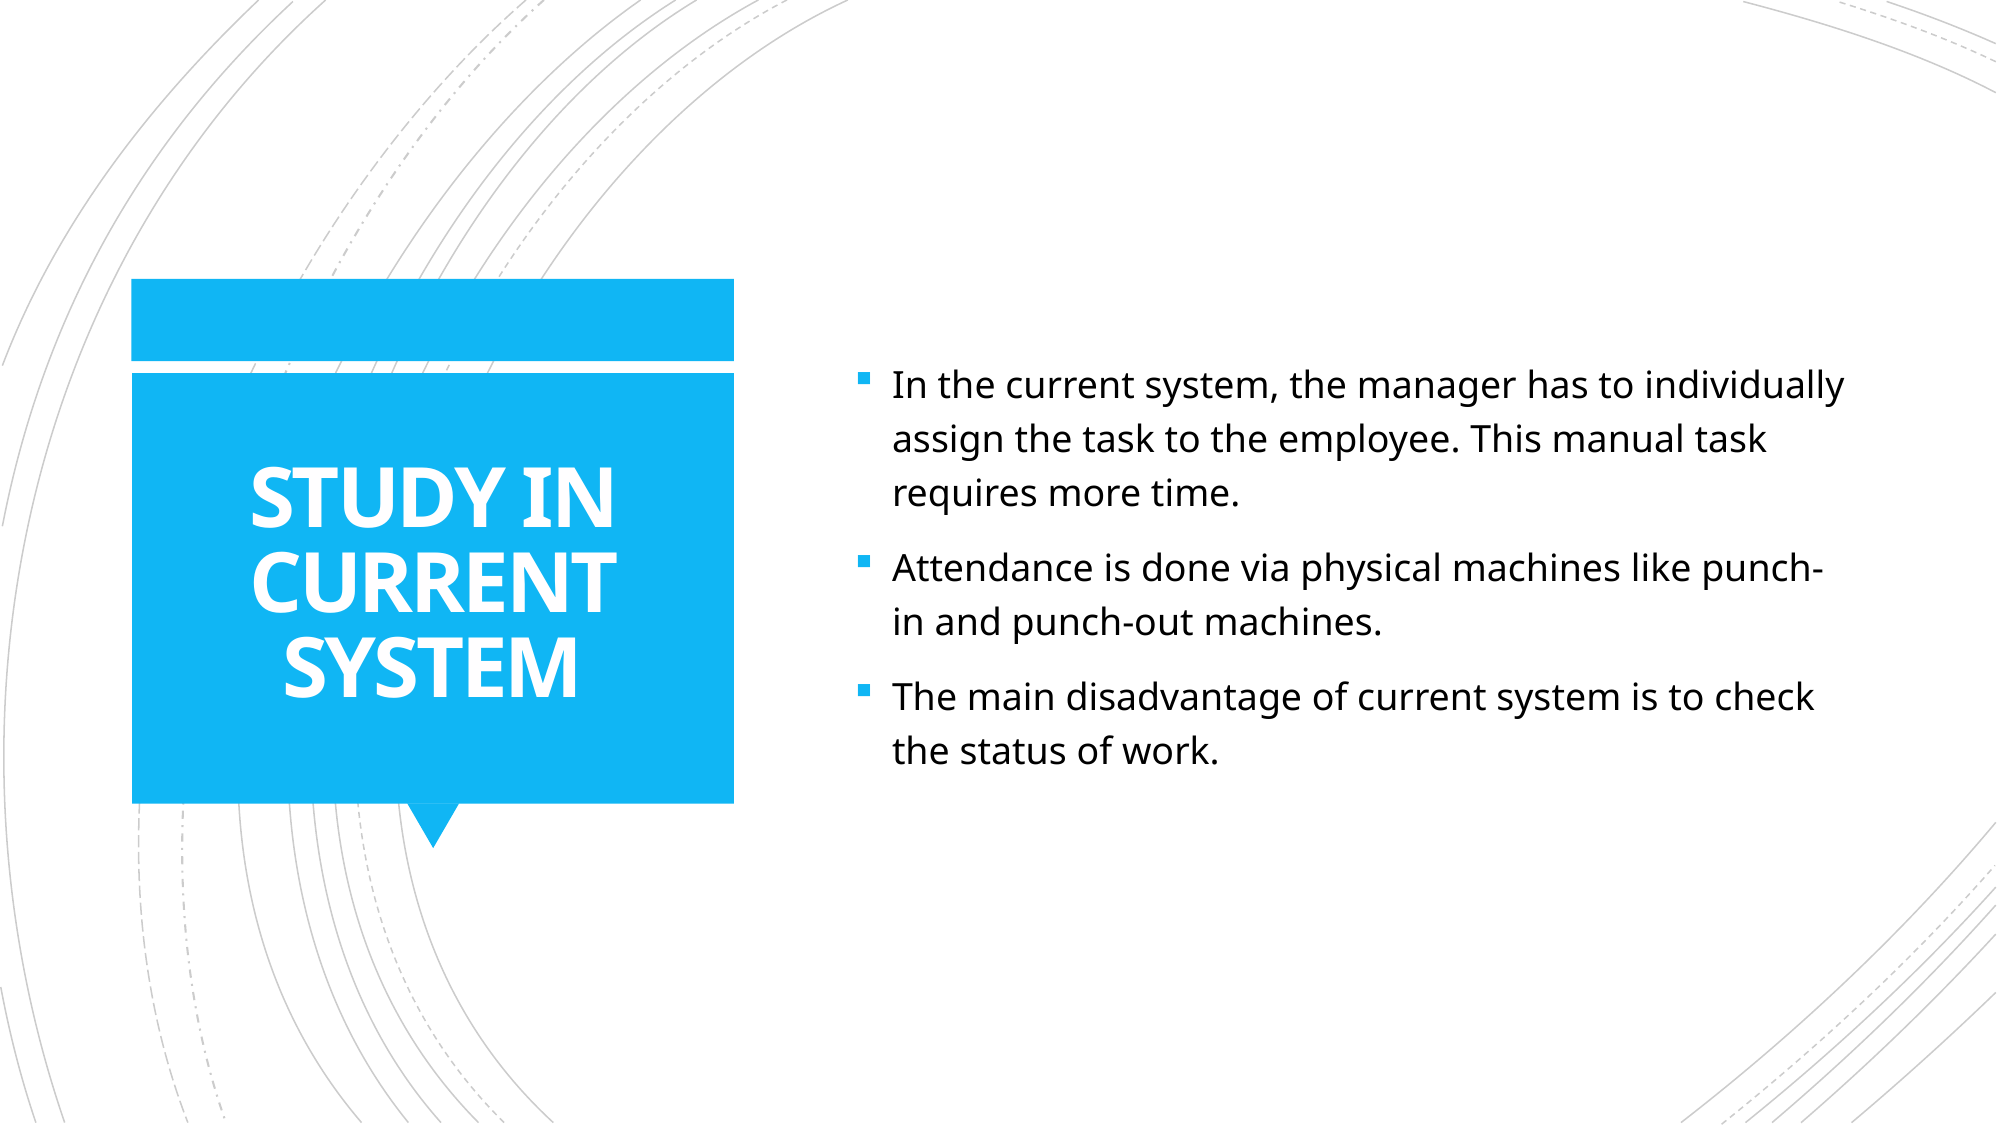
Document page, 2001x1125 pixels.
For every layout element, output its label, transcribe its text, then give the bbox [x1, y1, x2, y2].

title STUDY IN CURRENT SYSTEM [145, 385, 720, 789]
list In the current system, the manager has to individually assign the task to the employee. This manual task requires more time. Attendance is done via physical machines like punch-in and punch-out machines. The main disadvantage of current system is to check the status of work. [839, 131, 1871, 993]
